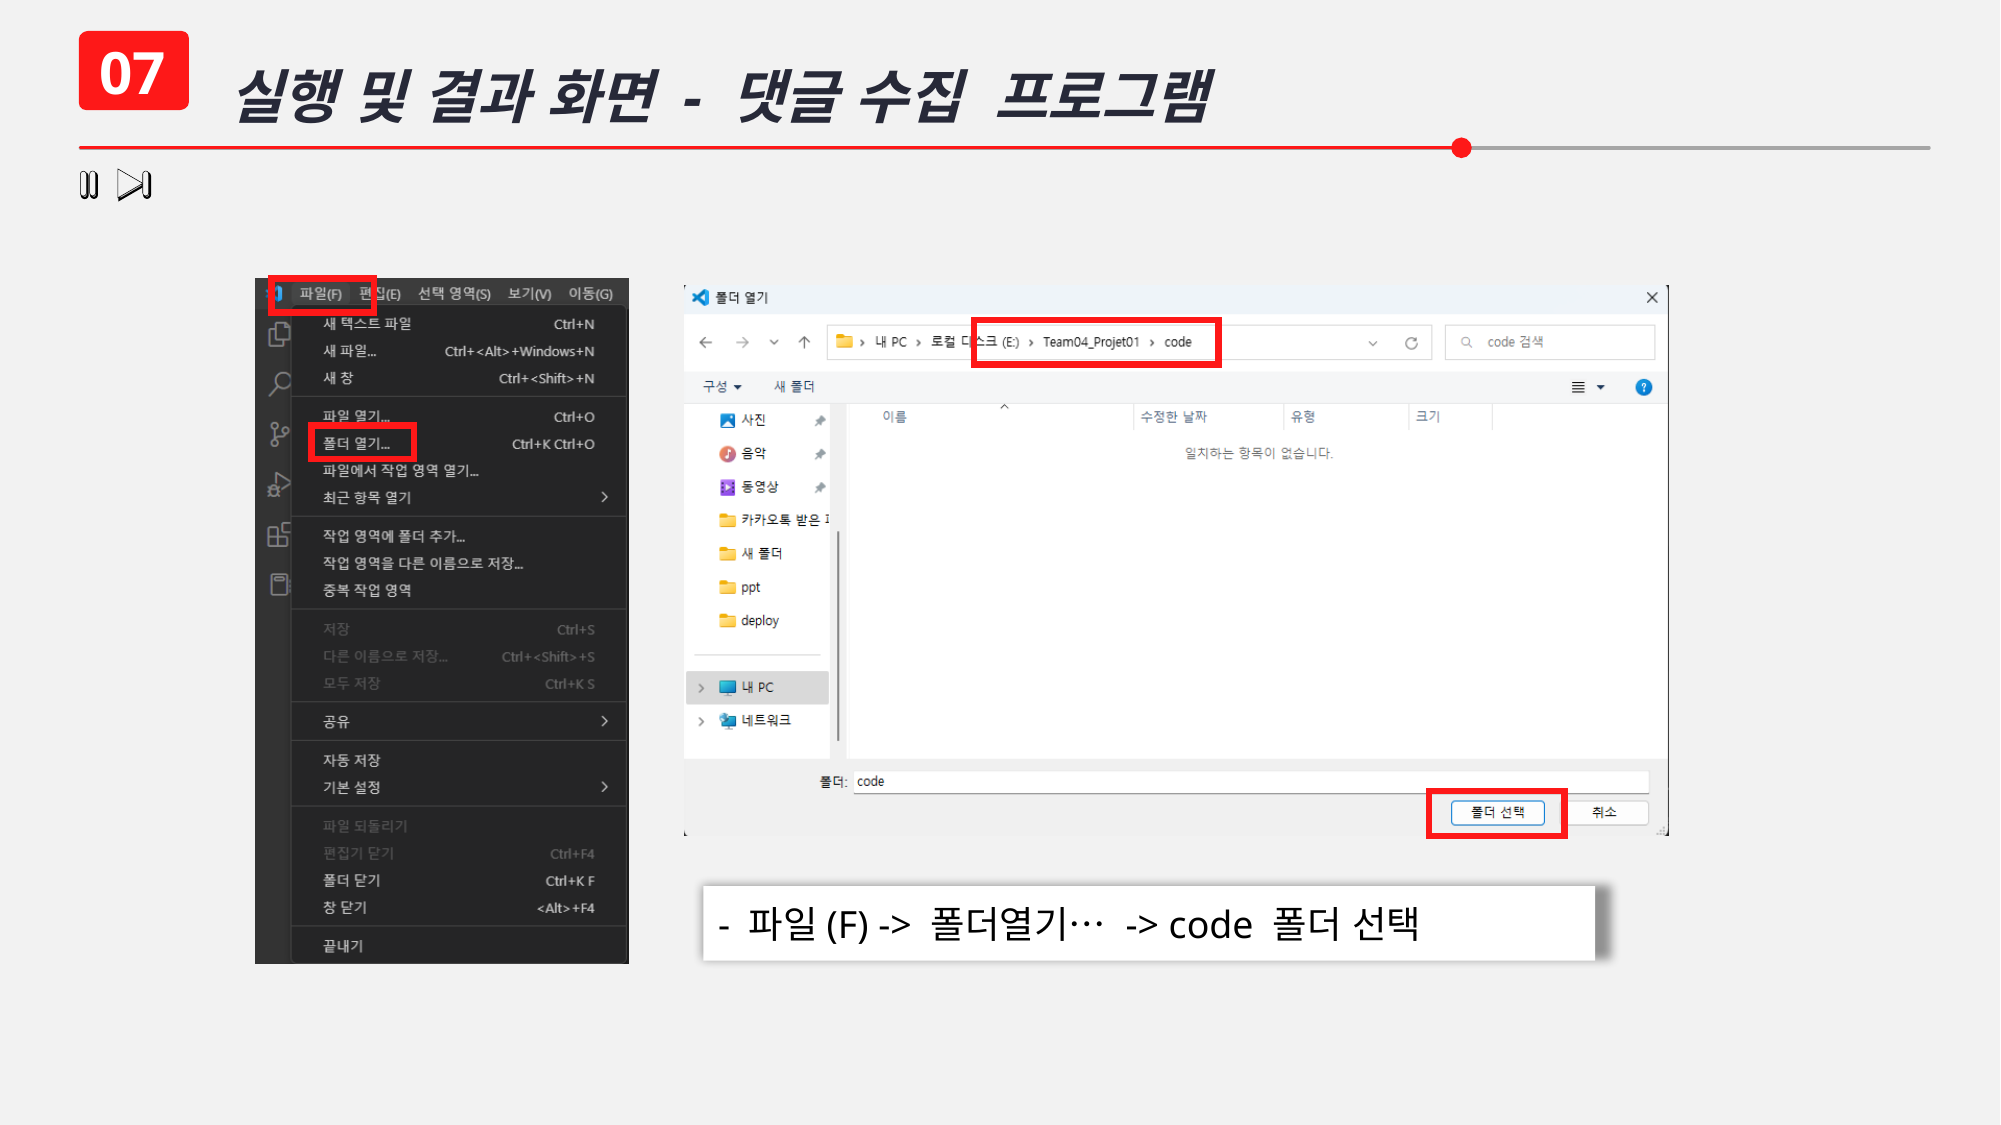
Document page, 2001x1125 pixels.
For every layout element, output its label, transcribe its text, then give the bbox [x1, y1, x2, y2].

text_box - 파일(F) -> 폴더열기… -> code 폴더 선택 [703, 886, 1596, 961]
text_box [80, 168, 149, 198]
text_box 실행 및 결과 화면 - 댓글 수집 프로그램 [214, 18, 1494, 138]
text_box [255, 278, 629, 964]
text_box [684, 285, 1669, 836]
text_box 07 [77, 30, 189, 112]
